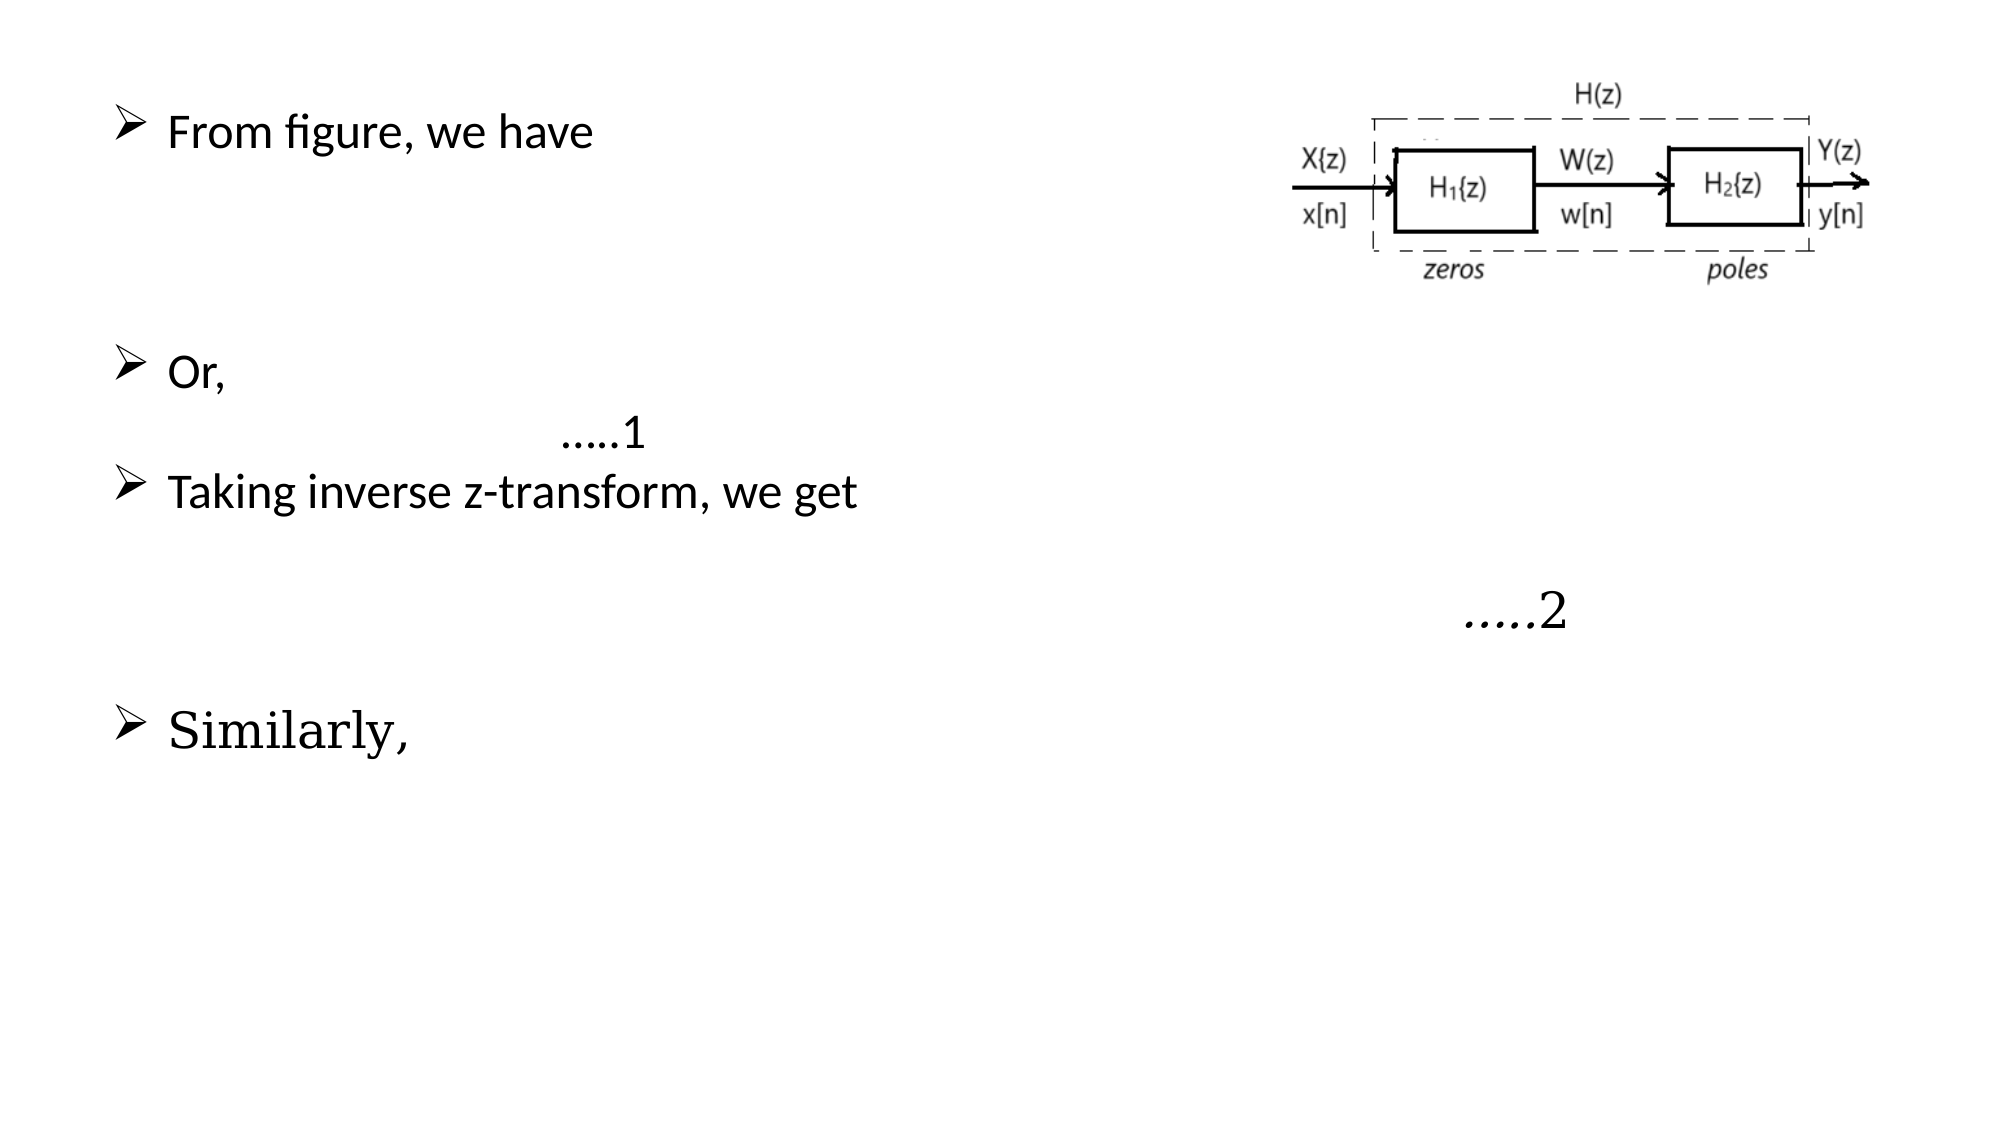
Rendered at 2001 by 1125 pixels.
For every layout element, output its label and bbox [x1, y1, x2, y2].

picture [1269, 62, 1886, 300]
